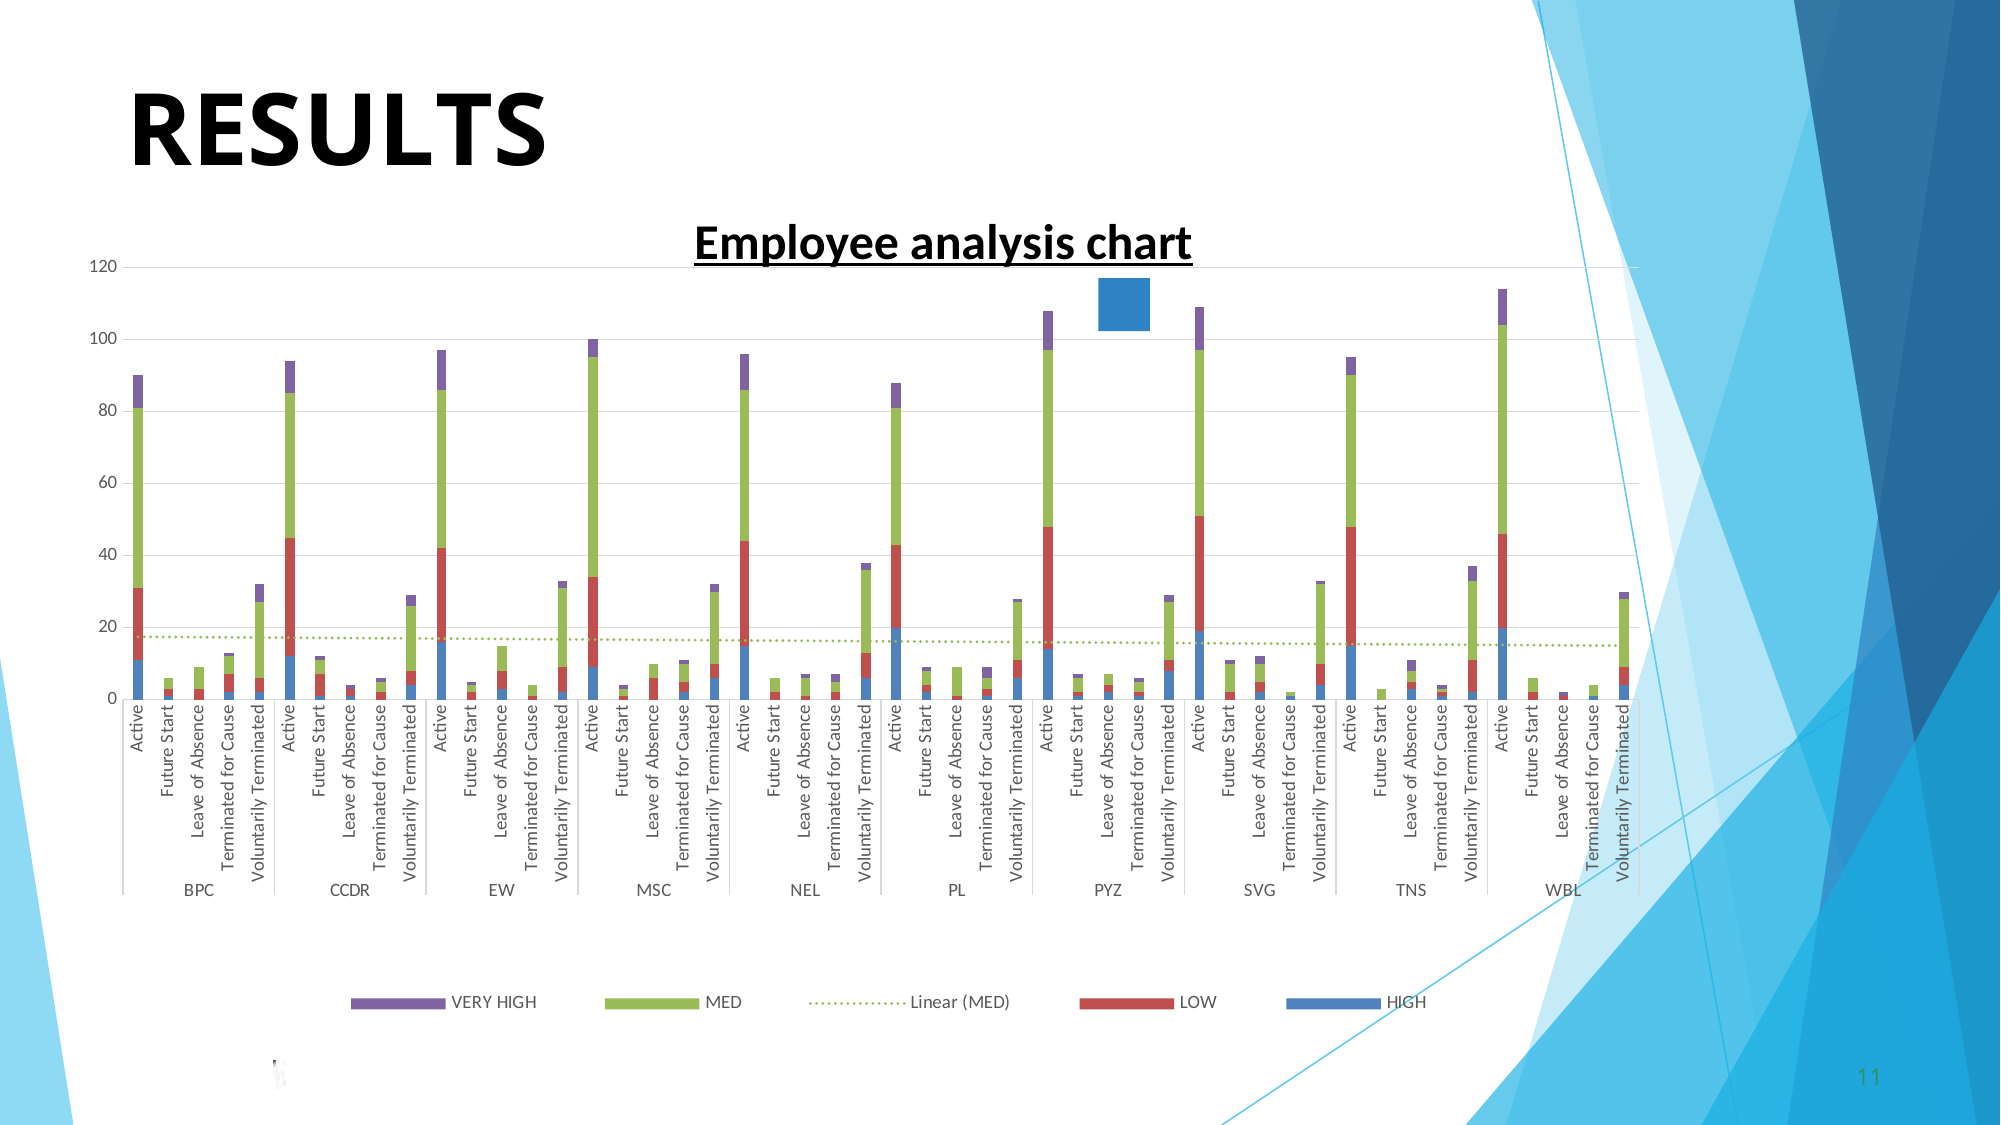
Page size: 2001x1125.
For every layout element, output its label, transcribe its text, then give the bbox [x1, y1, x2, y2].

chart [74, 180, 1813, 1088]
title RESULTS [123, 63, 600, 180]
text_box <number> [1849, 1061, 1888, 1095]
